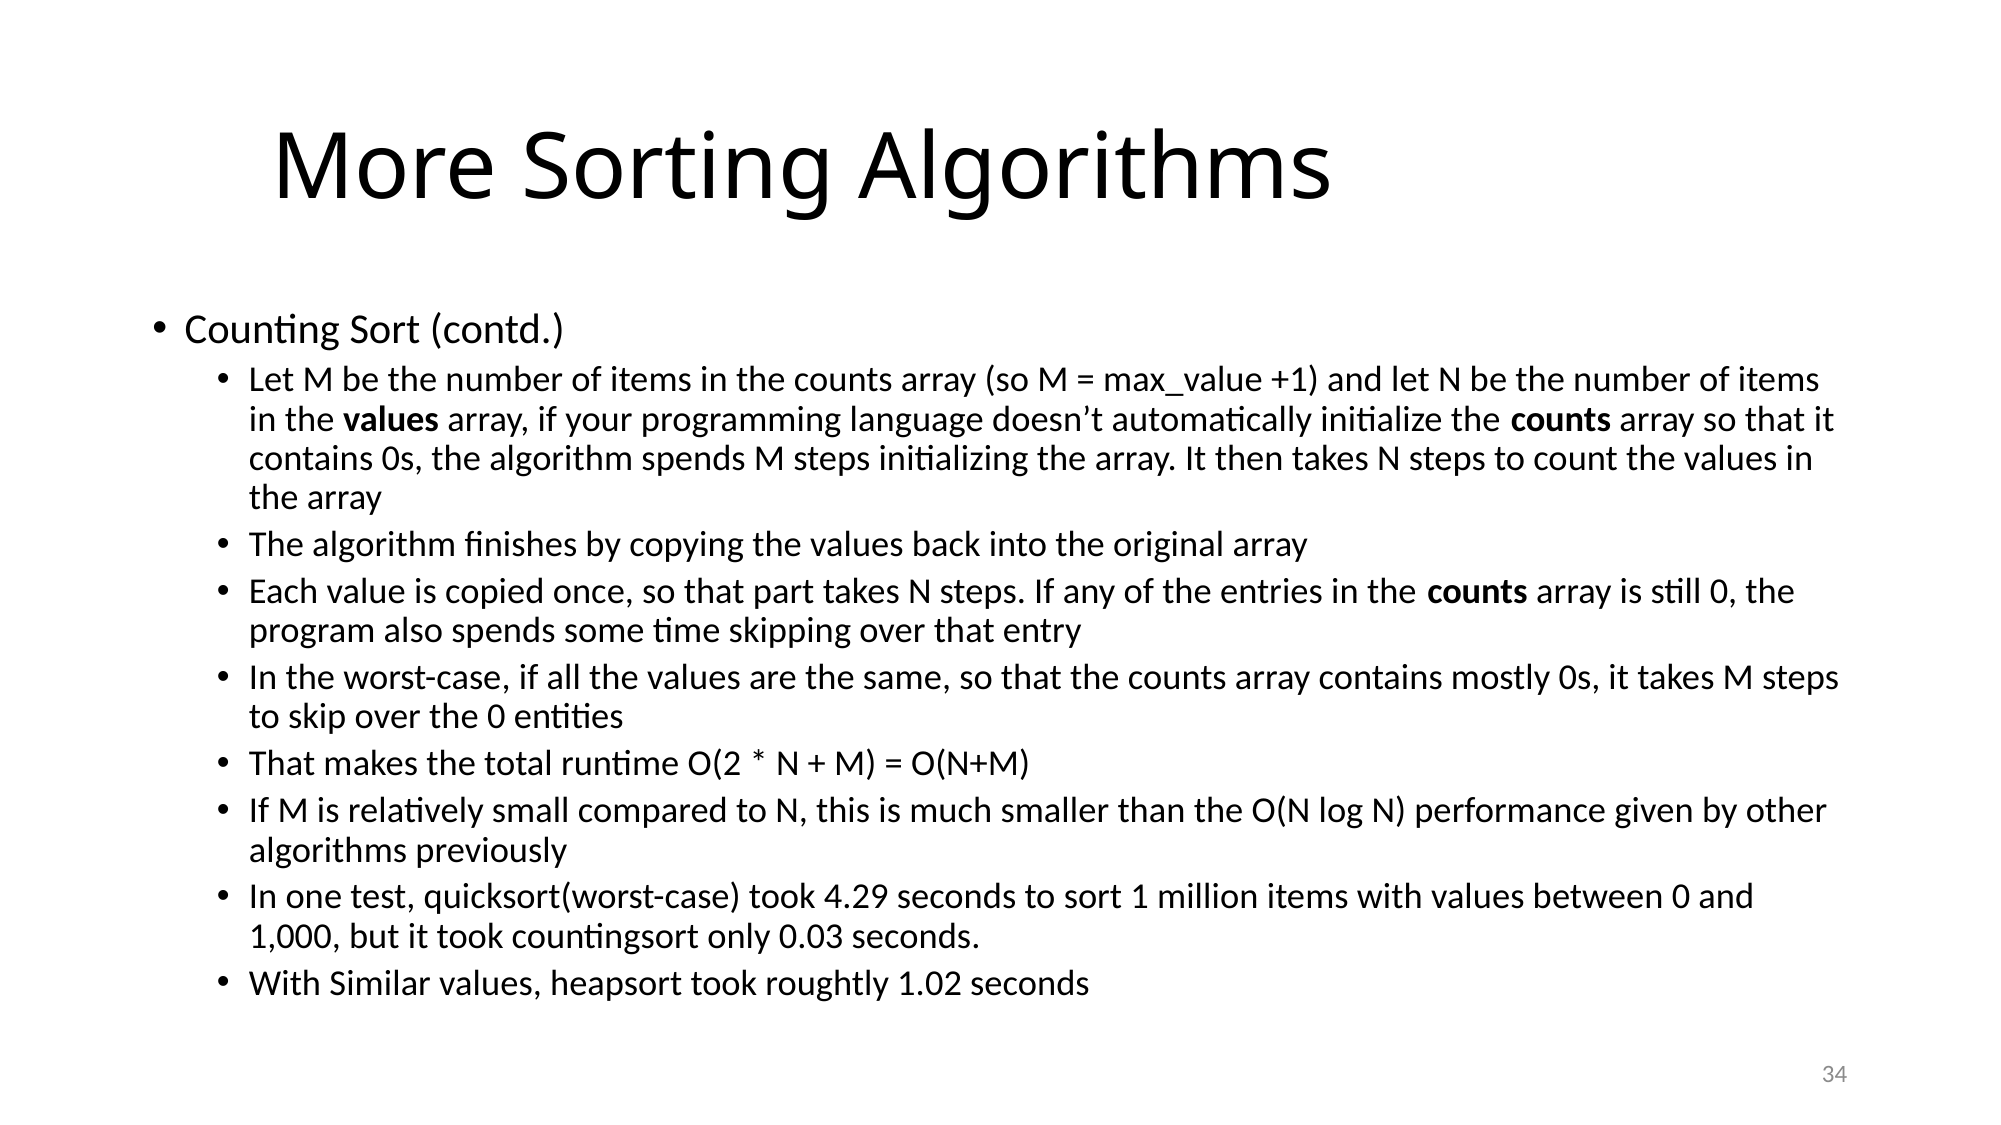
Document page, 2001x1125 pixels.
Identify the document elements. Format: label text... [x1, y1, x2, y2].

slide_number 34 [1412, 1042, 1863, 1103]
title More Sorting Algorithms [137, 59, 1863, 278]
list Counting Sort (contd.) Let M be the number of items in the counts array (so M = max_value +1) and let N be the number of items in the values array, if your programming language doesn’t automatically initialize the counts array so that it contains 0s, the algorithm spends M steps initializing the array. It then takes N steps to count the values in the array The algorithm finishes by copying the values back into the original array Each value is copied once, so that part takes N steps. If any of the entries in the counts array is still 0, the program also spends some time skipping over that entry In the worst-case, if all the values are the same, so that the counts array contains mostly 0s, it takes M steps to skip over the 0 entities That makes the total runtime O(2 * N + M) = O(N+M) If M is relatively small compared to N, this is much smaller than the O(N log N) performance given by other algorithms previously In one test, quicksort(worst-case) took 4.29 seconds to sort 1 million items with values between 0 and 1,000, but it took countingsort only 0.03 seconds. With Similar values, heapsort took roughtly 1.02 seconds [137, 299, 1863, 1014]
